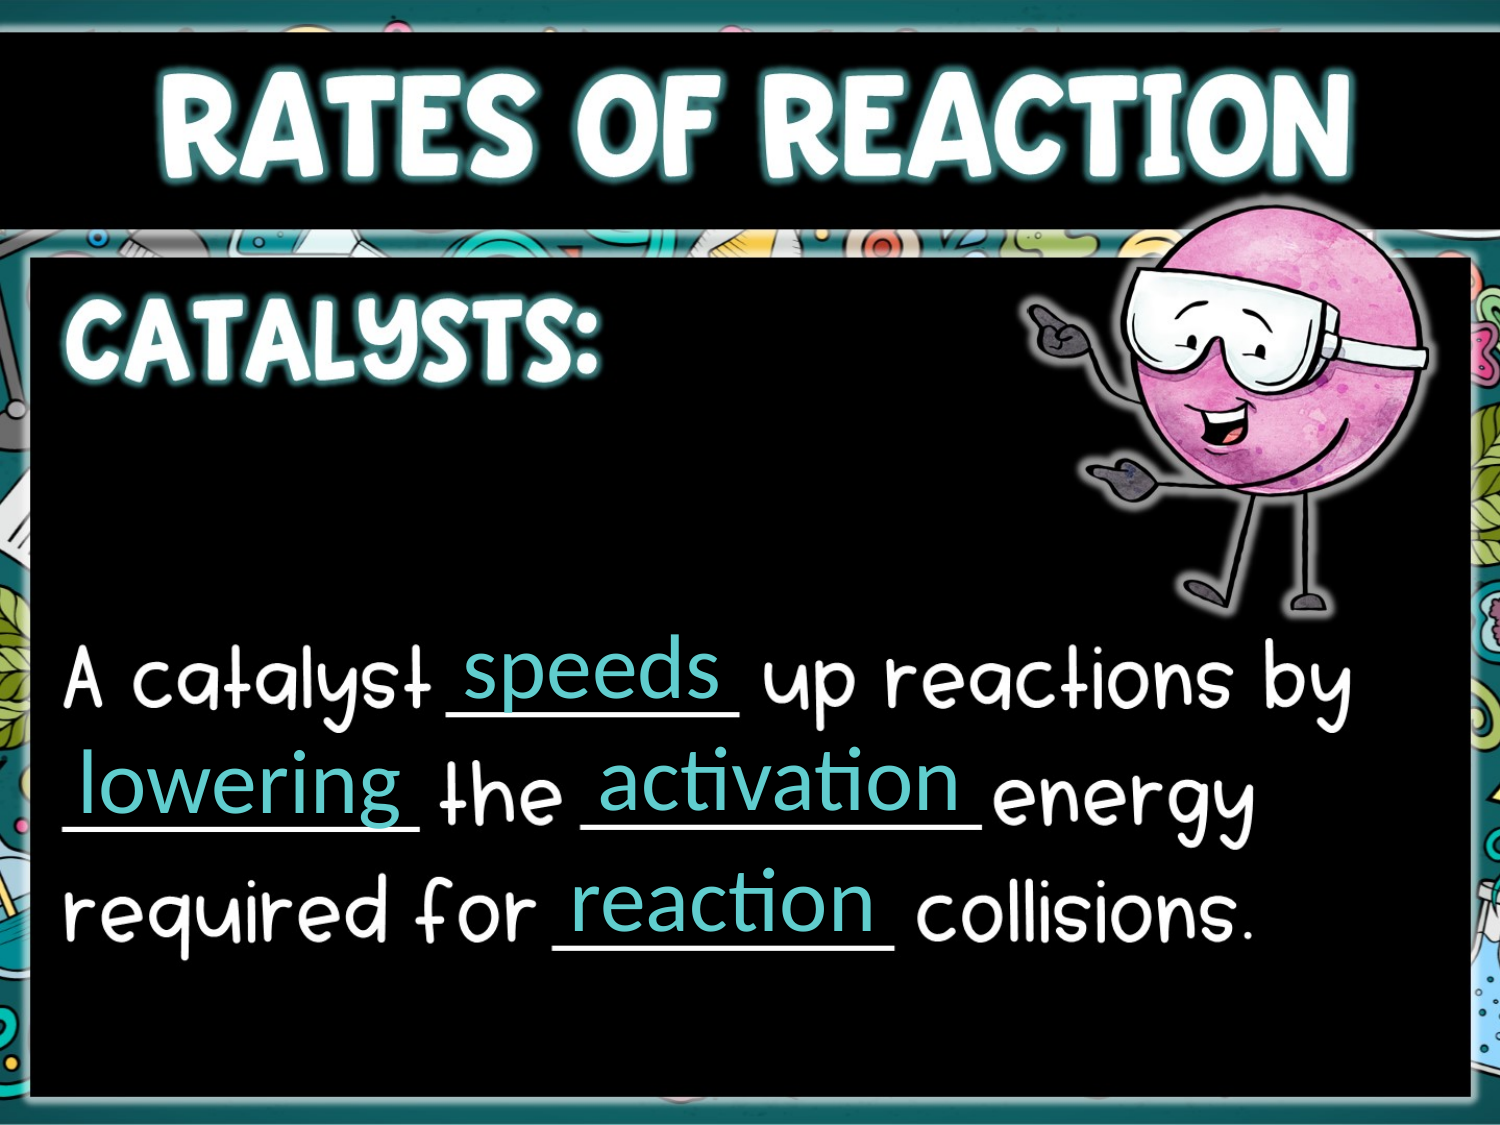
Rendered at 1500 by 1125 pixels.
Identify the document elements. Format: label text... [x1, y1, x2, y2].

text_box lowering [63, 714, 417, 840]
picture [0, 0, 1500, 1125]
text_box activation [583, 711, 978, 837]
text_box reaction [554, 832, 892, 958]
text_box speeds [447, 599, 738, 724]
